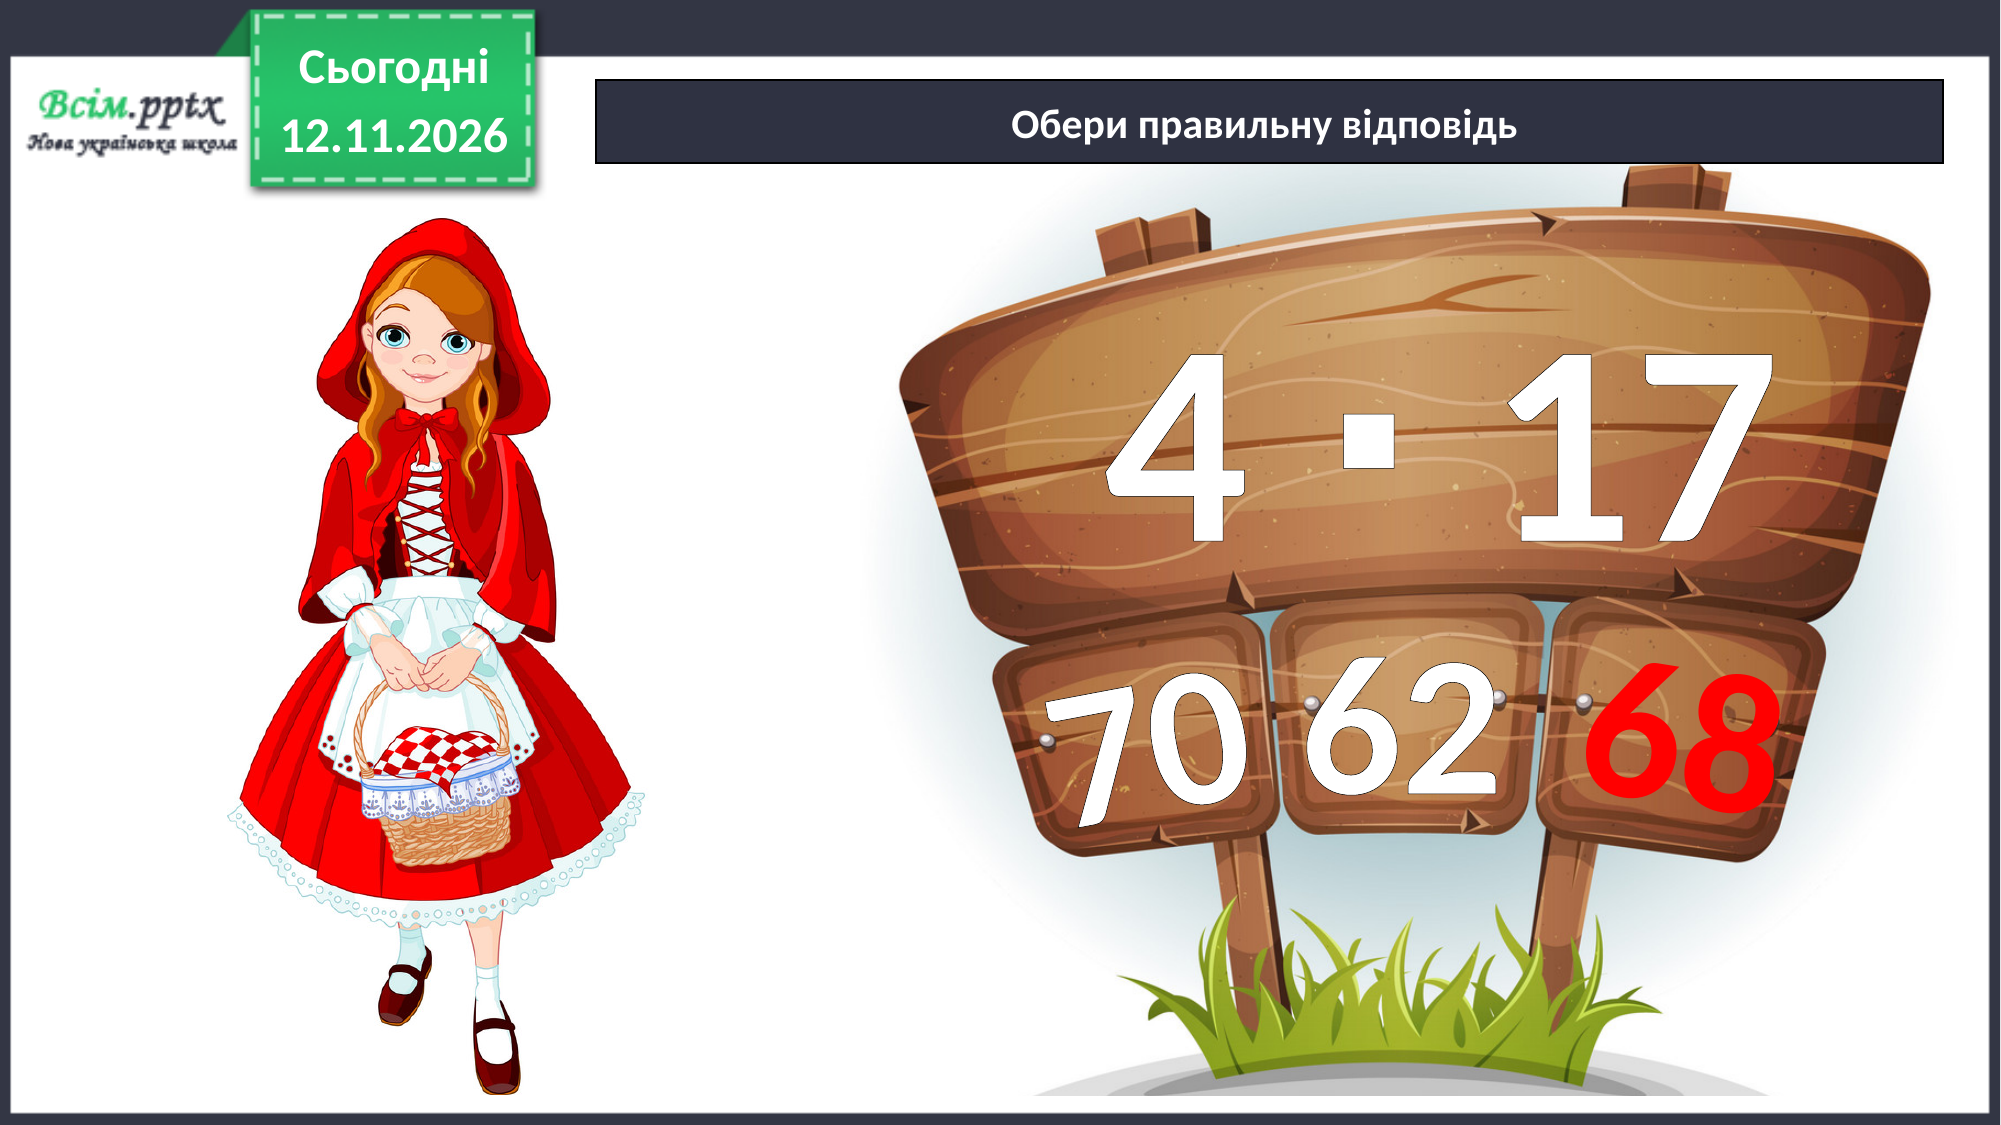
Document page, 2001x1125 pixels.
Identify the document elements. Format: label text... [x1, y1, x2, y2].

text_box Обери правильну відповідь [595, 79, 1944, 164]
text_box Сьогодні [284, 26, 535, 101]
picture [0, 0, 2001, 1125]
text_box 21.03.2022 [263, 101, 524, 164]
